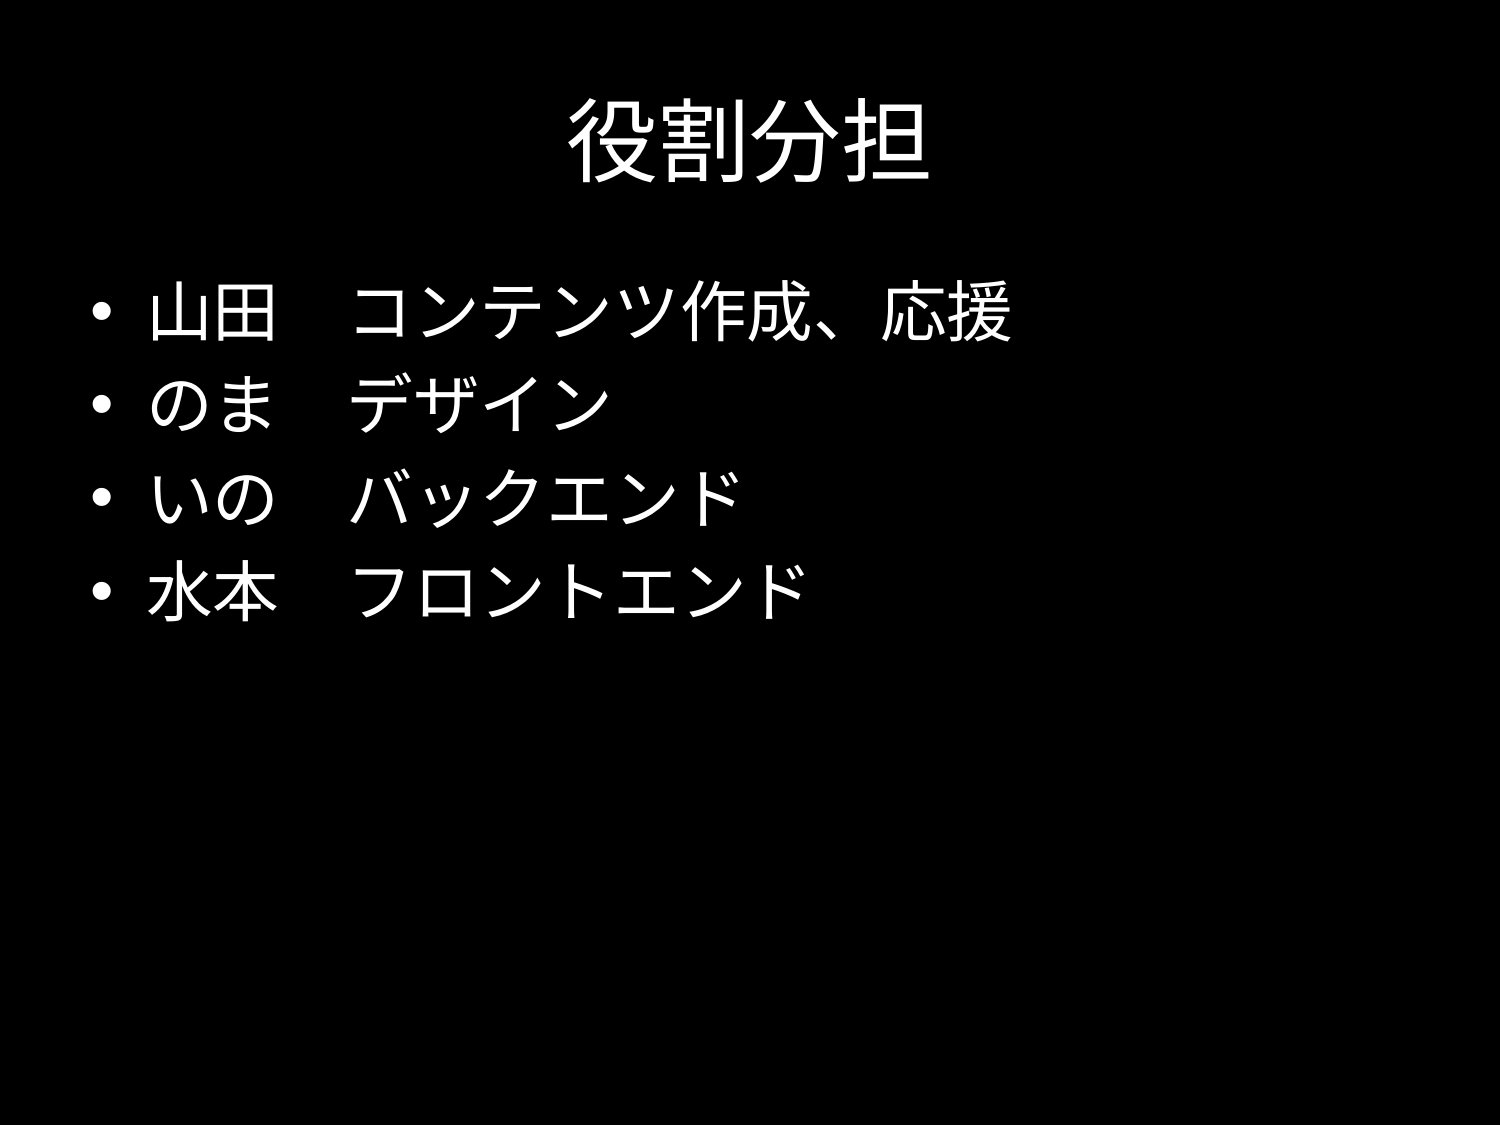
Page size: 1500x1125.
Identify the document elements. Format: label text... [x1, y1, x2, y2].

list 山田 コンテンツ作成、応援 のま デザイン いの バックエンド 水本 フロントエンド [75, 262, 1425, 1005]
title 役割分担 [75, 45, 1425, 233]
